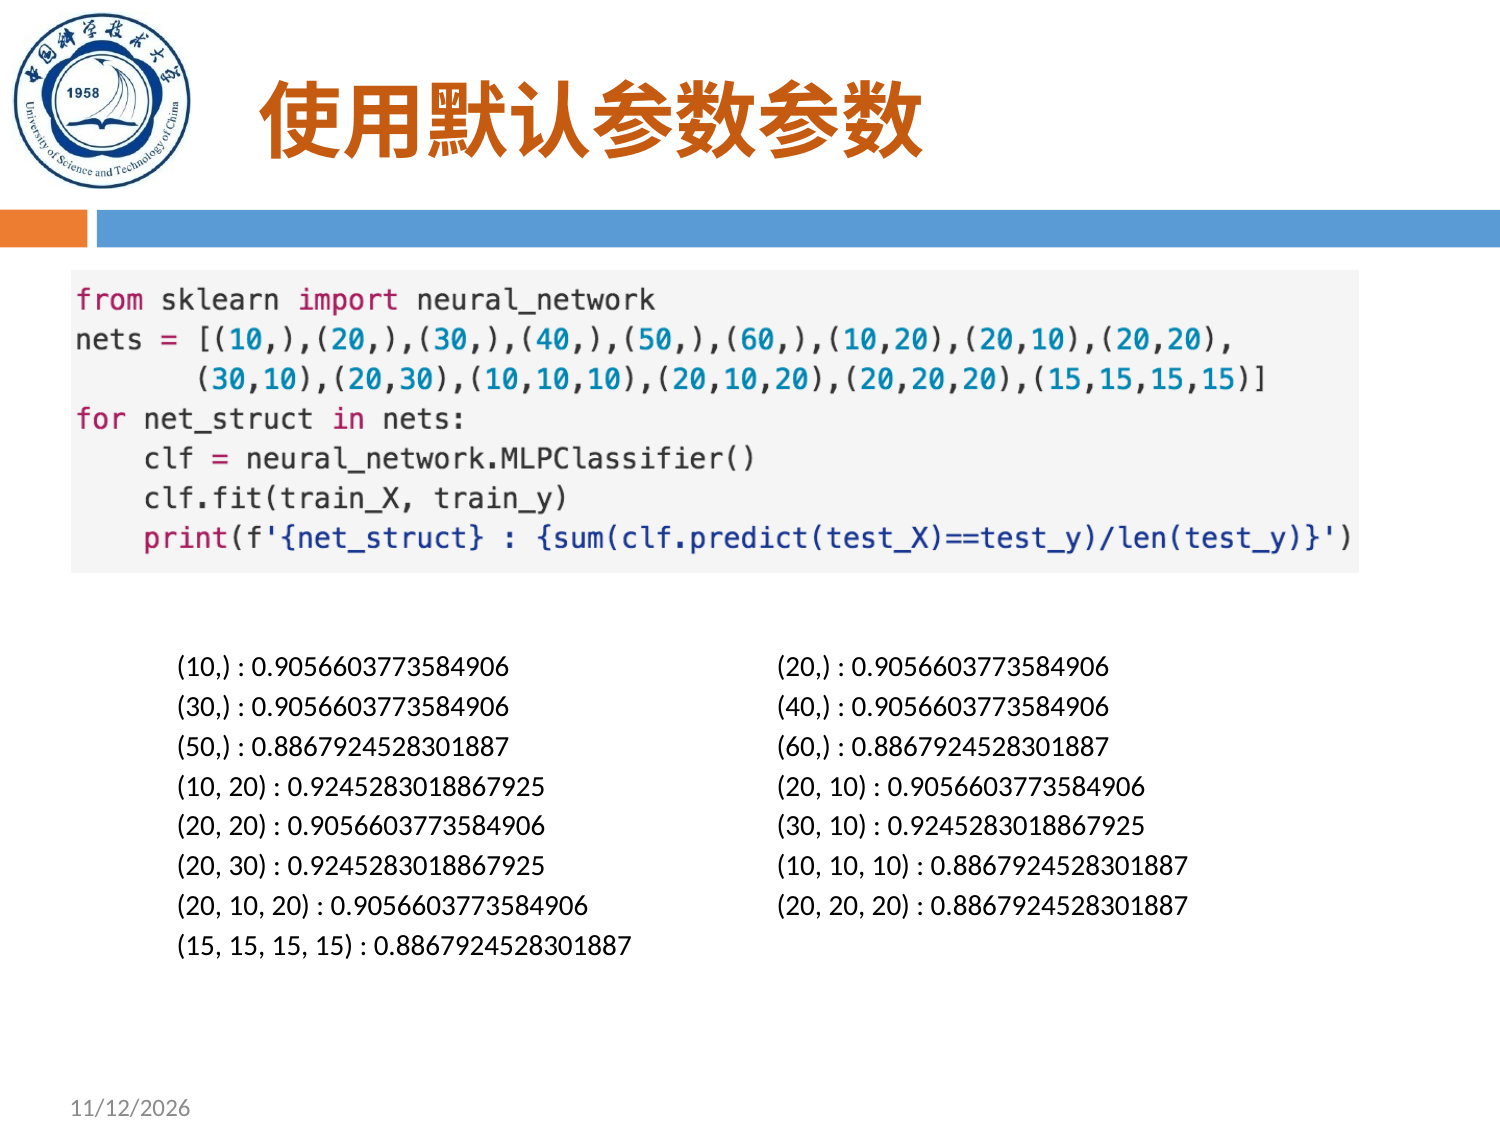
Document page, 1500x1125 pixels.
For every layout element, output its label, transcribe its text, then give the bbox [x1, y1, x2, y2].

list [71, 270, 1359, 573]
picture [12, 12, 191, 189]
title 使用默认参数参数 [243, 39, 1443, 210]
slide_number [54, 1087, 393, 1125]
text_box (10,) : 0.9056603773584906 (20,) : 0.9056603773584906 (30,) : 0.9056603773584906 (40,) : 0.9056603773584906 (50,) : 0.8867924528301887 (60,) : 0.8867924528301887 (10, 20) : 0.9245283018867925 (20, 10) : 0.9056603773584906 (20, 20) : 0.9056603773584906 (30, 10) : 0.9245283018867925 (20, 30) : 0.9245283018867925 (10, 10, 10) : 0.8867924528301887 (20, 10, 20) : 0.9056603773584906 (20, 20, 20) : 0.8867924528301887 (15, 15, 15, 15) : 0.8867924528301887 [161, 635, 1211, 1009]
